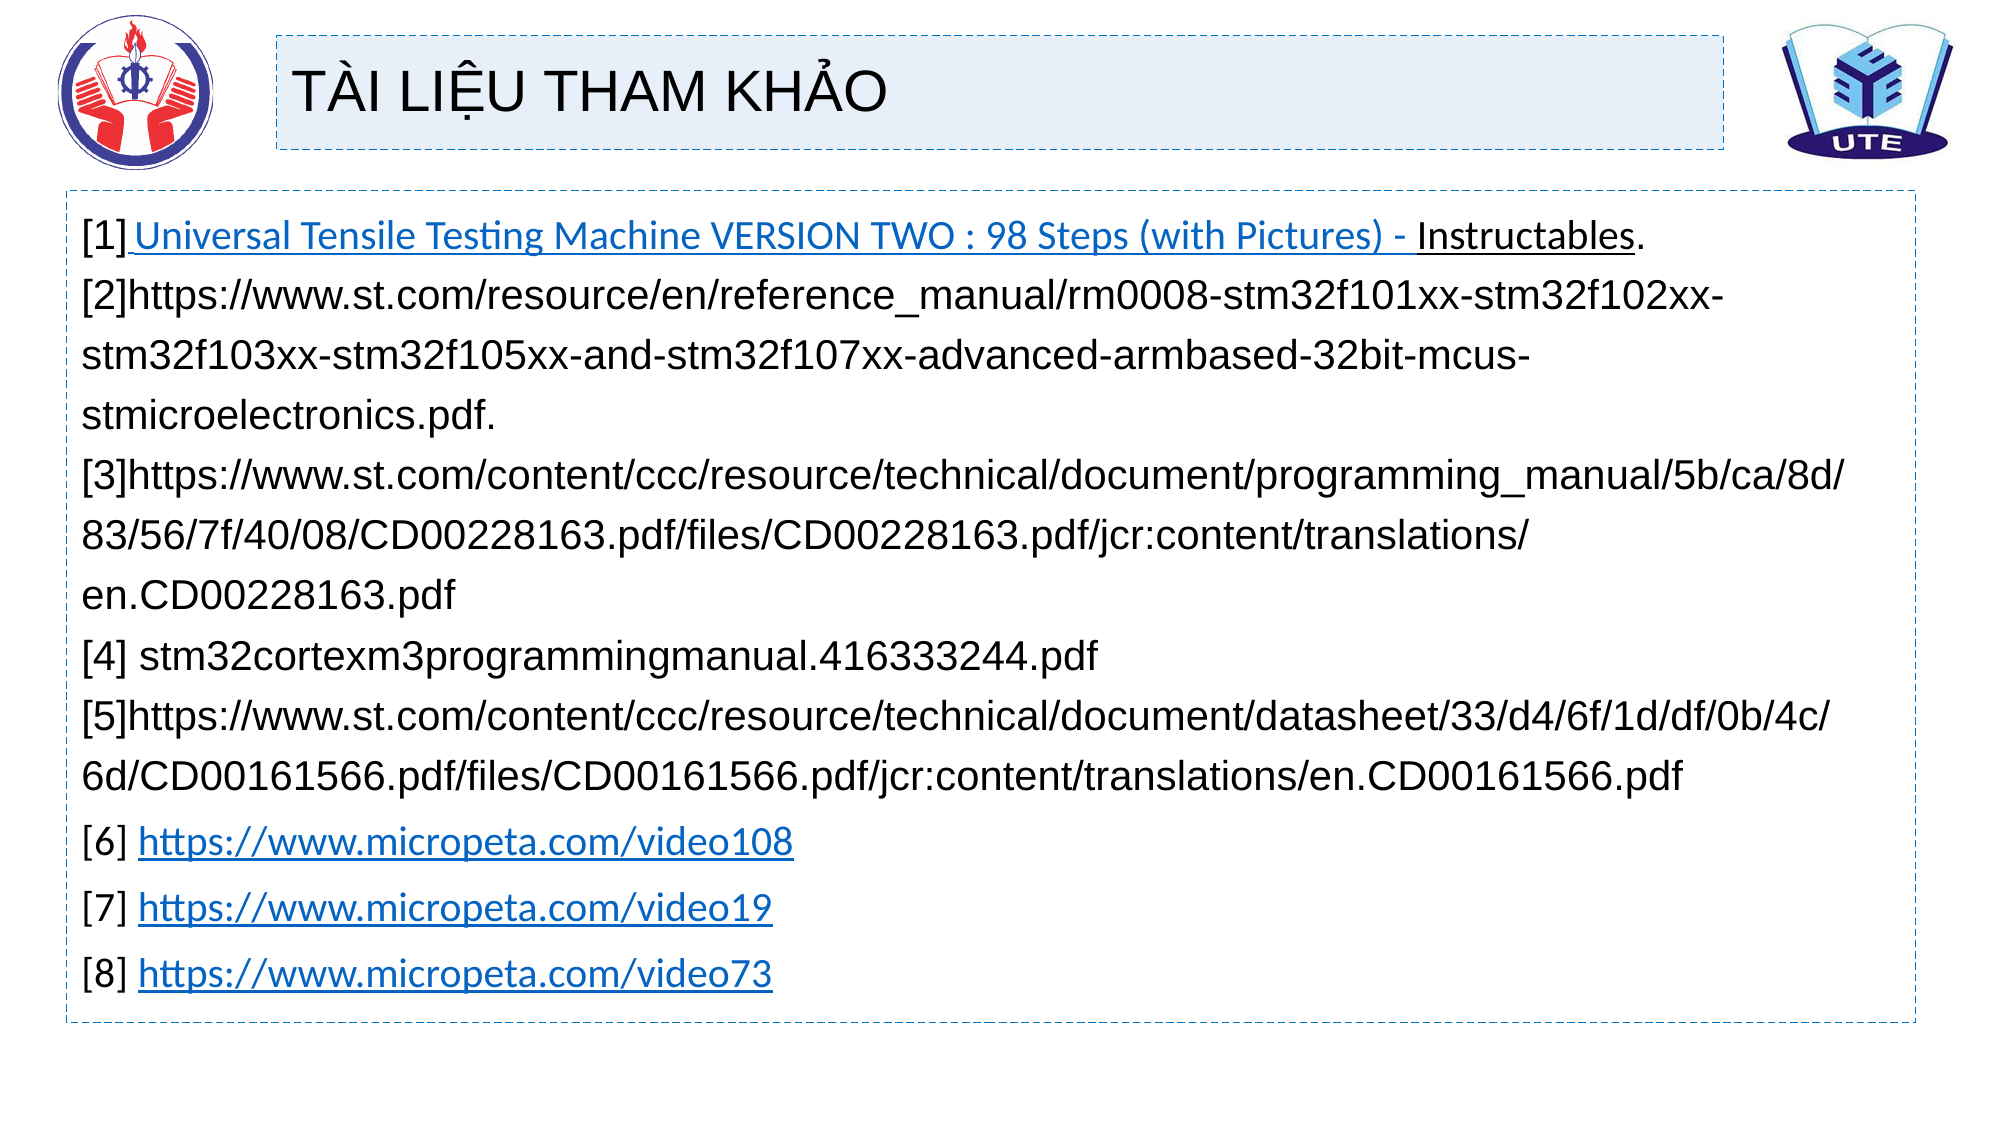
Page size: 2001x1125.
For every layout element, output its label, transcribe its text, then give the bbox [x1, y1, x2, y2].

picture [57, 15, 214, 171]
picture [1780, 19, 1956, 165]
list TÀI LIỆU THAM KHẢO [276, 35, 1724, 150]
list [1] Universal Tensile Testing Machine VERSION TWO : 98 Steps (with Pictures) - Instructables. [2]https://www.st.com/resource/en/reference_manual/rm0008-stm32f101xx-stm32f102xx-stm32f103xx-stm32f105xx-and-stm32f107xx-advanced-armbased-32bit-mcus-stmicroelectronics.pdf. [3]https://www.st.com/content/ccc/resource/technical/document/programming_manual/5b/ca/8d/83/56/7f/40/08/CD00228163.pdf/files/CD00228163.pdf/jcr:content/translations/en.CD00228163.pdf [4] stm32cortexm3programmingmanual.416333244.pdf [5]https://www.st.com/content/ccc/resource/technical/document/datasheet/33/d4/6f/1d/df/0b/4c/6d/CD00161566.pdf/files/CD00161566.pdf/jcr:content/translations/en.CD00161566.pdf [6] https://www.micropeta.com/video108 [7] https://www.micropeta.com/video19 [8] https://www.micropeta.com/video73 [66, 190, 1916, 1023]
